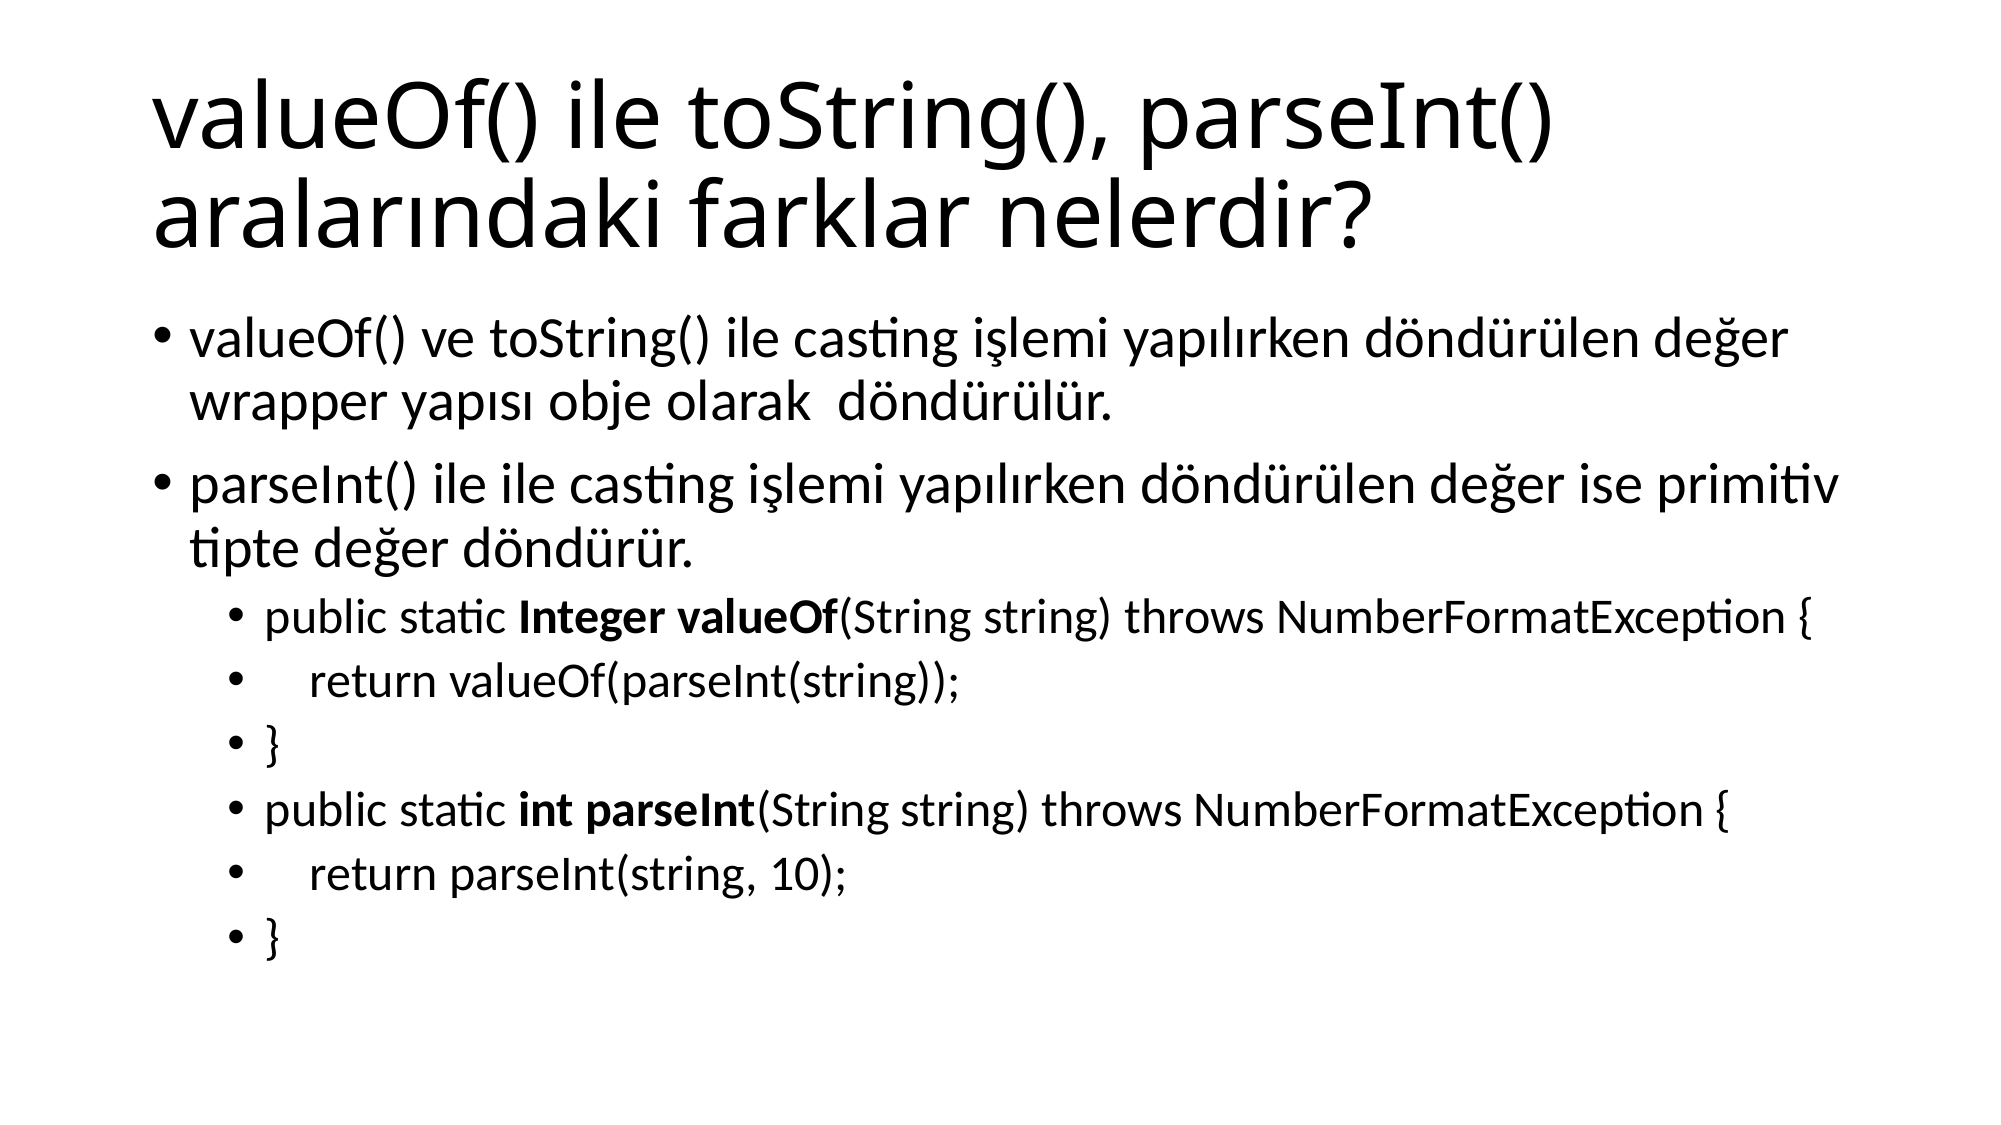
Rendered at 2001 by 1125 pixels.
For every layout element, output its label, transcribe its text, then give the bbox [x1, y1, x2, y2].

list valueOf() ve toString() ile casting işlemi yapılırken döndürülen değer wrapper yapısı obje olarak döndürülür. parseInt() ile ile casting işlemi yapılırken döndürülen değer ise primitiv tipte değer döndürür. public static Integer valueOf(String string) throws NumberFormatException { return valueOf(parseInt(string)); } public static int parseInt(String string) throws NumberFormatException { return parseInt(string, 10); } [137, 299, 1863, 1014]
title valueOf() ile toString(), parseInt() aralarındaki farklar nelerdir? [137, 59, 1863, 278]
